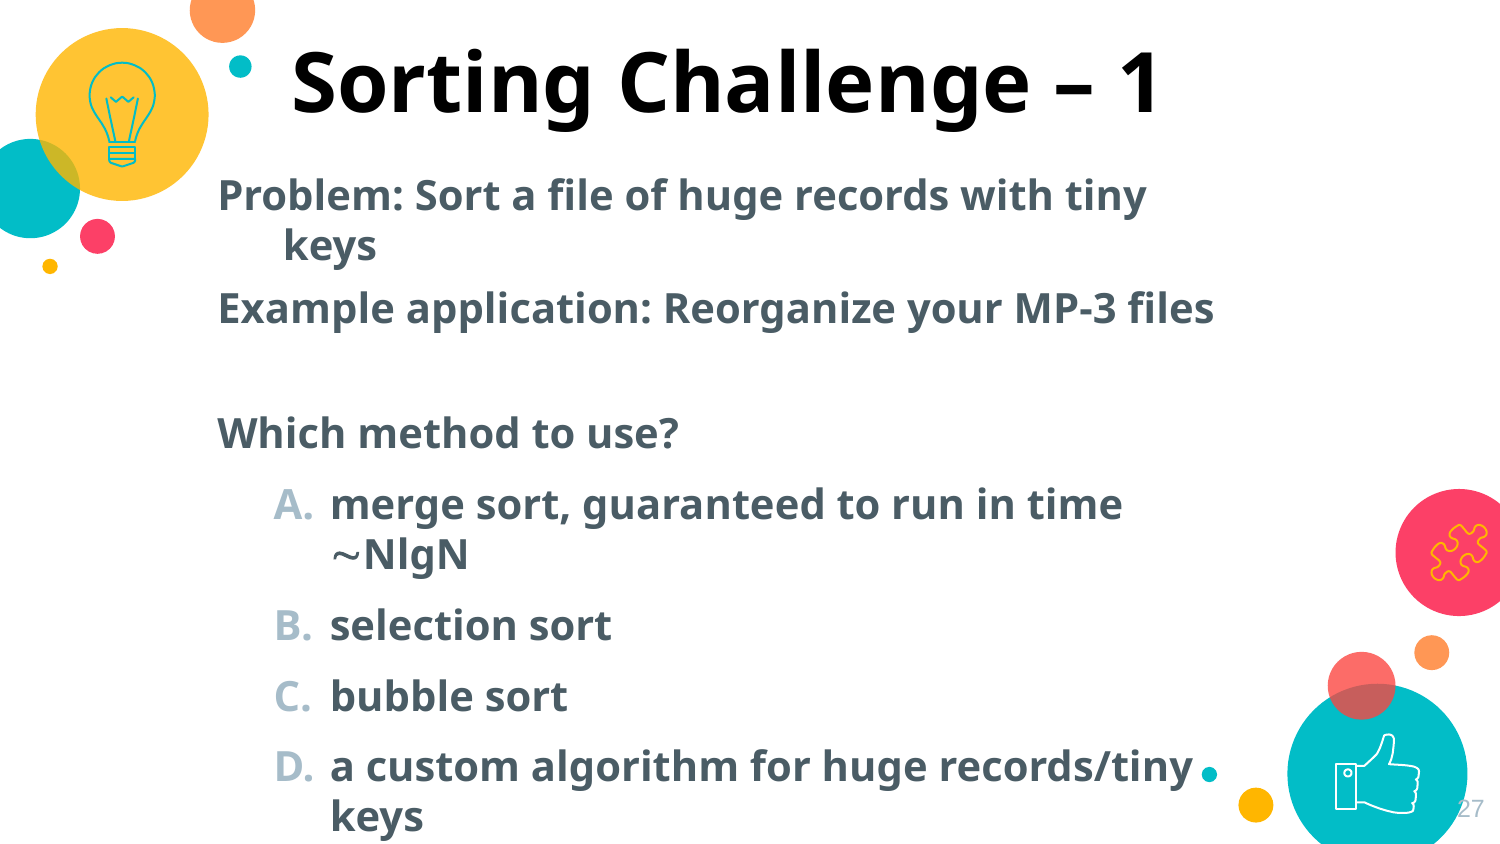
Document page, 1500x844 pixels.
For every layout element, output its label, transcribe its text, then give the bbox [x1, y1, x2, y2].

slide_number 27 [1149, 787, 1500, 828]
list Problem: Sort a file of huge records with tiny keys Example application: Reorganize your MP-3 files Which method to use? merge sort, guaranteed to run in time NlgN selection sort bubble sort a custom algorithm for huge records/tiny keys insertion sort [202, 154, 1260, 779]
text_box Sorting Challenge – 1 [248, 21, 1231, 137]
